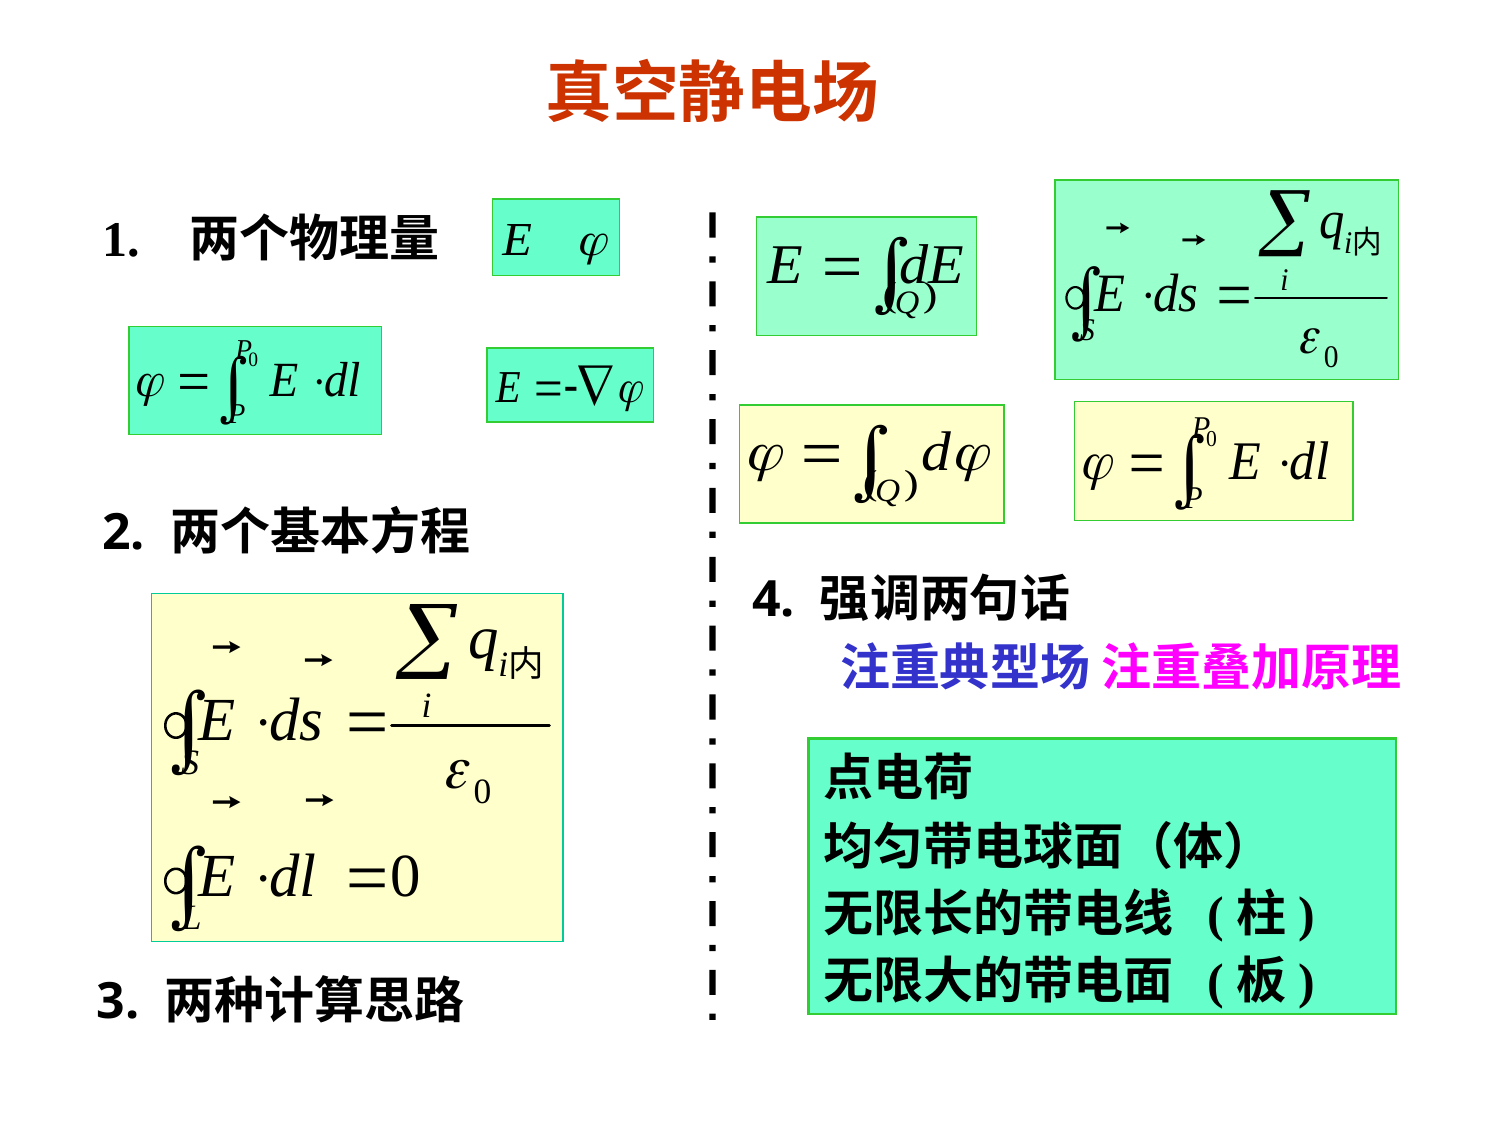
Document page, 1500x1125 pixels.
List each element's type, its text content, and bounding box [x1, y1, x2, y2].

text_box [87, 187, 653, 434]
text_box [737, 552, 1426, 704]
text_box 真空静电场 [530, 42, 895, 138]
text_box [81, 180, 1398, 1037]
